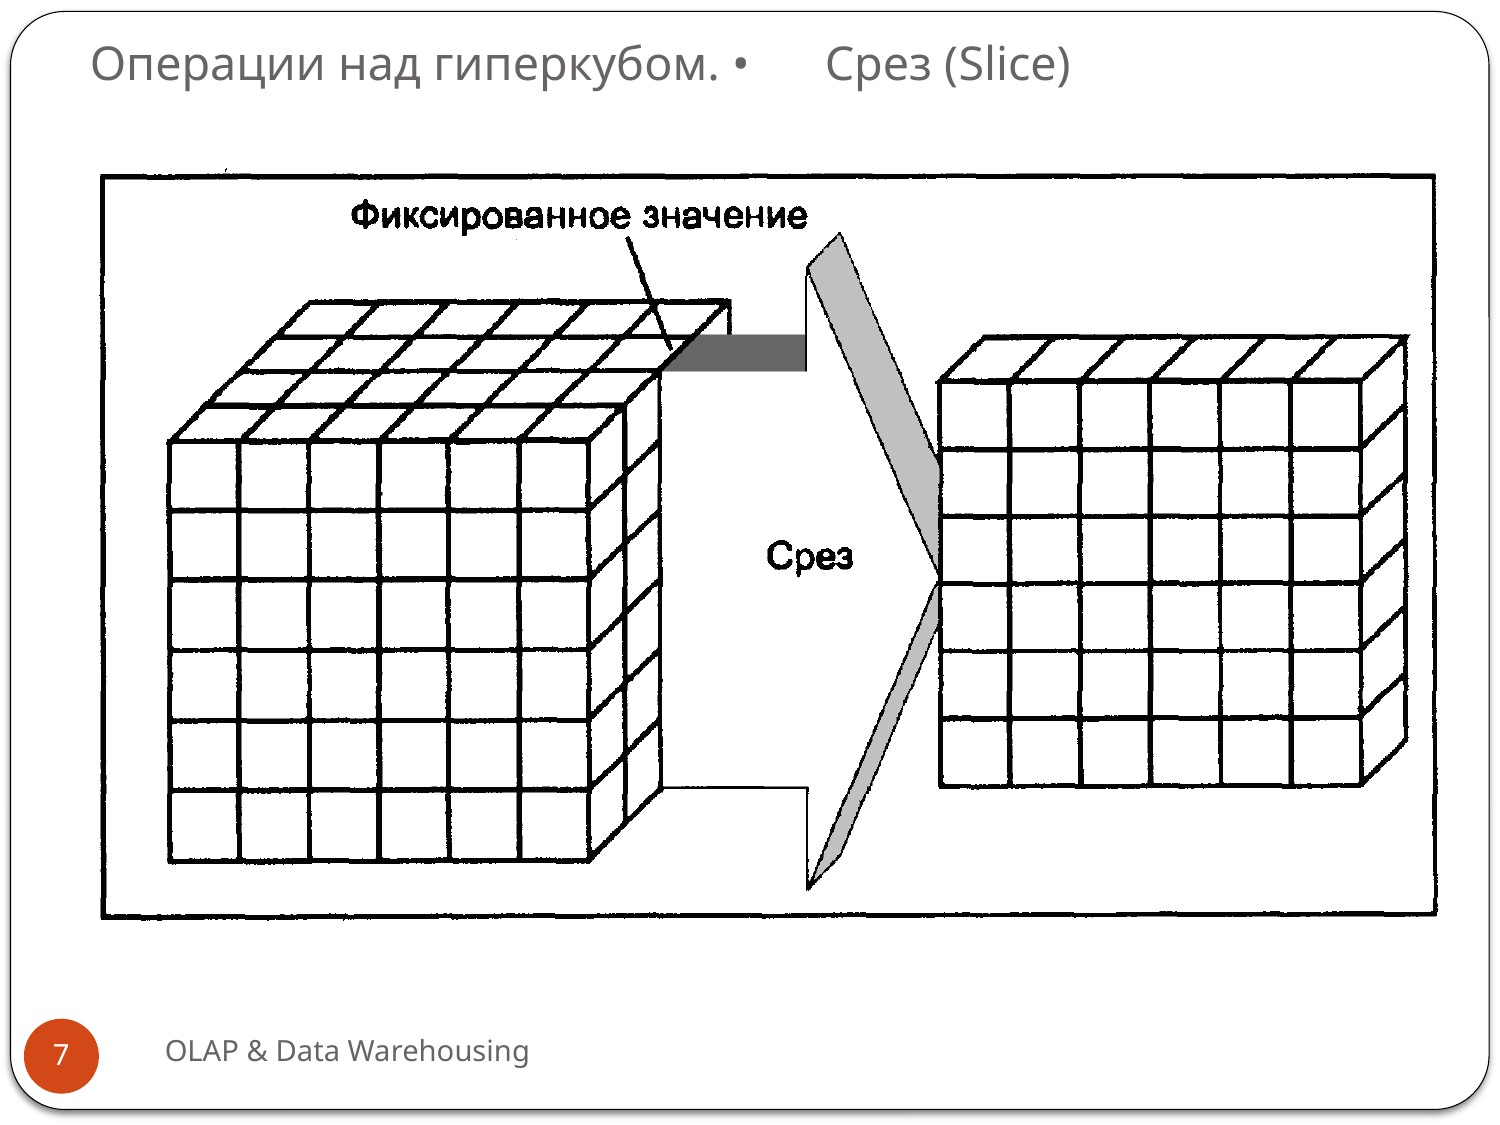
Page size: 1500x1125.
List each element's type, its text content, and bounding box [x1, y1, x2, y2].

picture [88, 155, 1454, 941]
footer OLAP & Data Warehousing [150, 1012, 800, 1088]
title Операции над гиперкубом. • Срез (Slice) [75, 24, 1425, 105]
slide_number 7 [23, 1018, 99, 1094]
